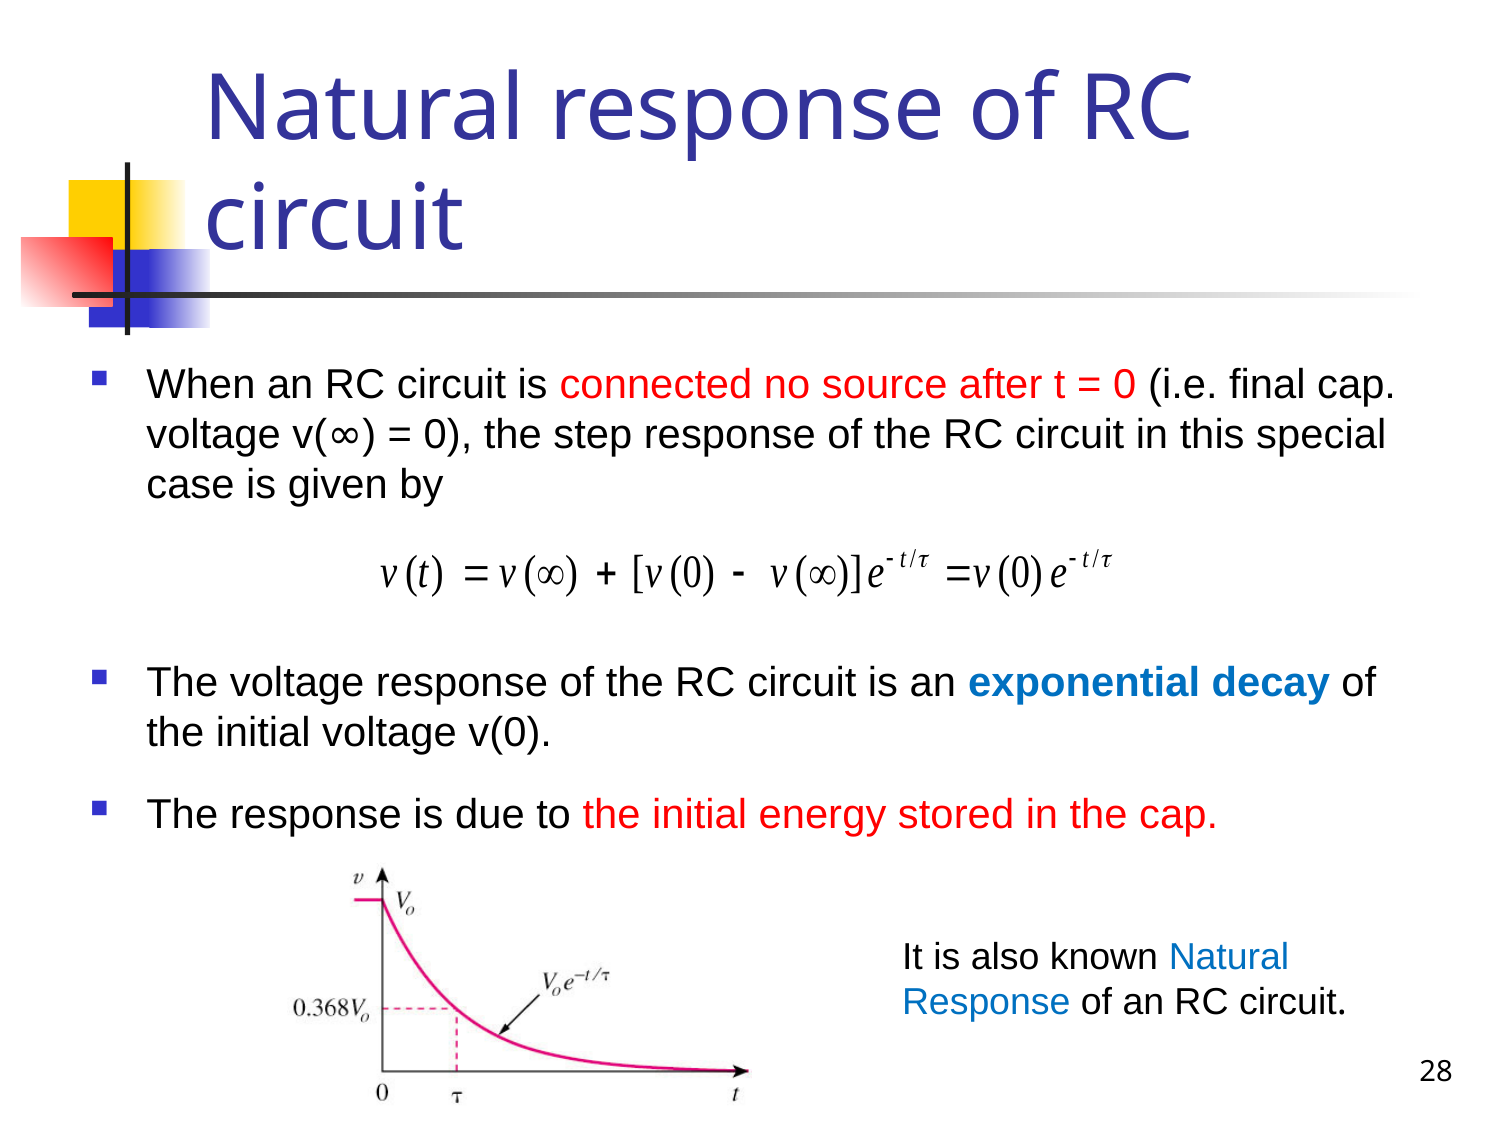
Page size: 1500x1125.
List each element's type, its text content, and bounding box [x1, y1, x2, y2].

picture [287, 862, 752, 1112]
title Natural response of RC circuit [188, 35, 1468, 275]
list When an RC circuit is connected no source after t = 0 (i.e. final cap. voltage v(∞) = 0), the step response of the RC circuit in this special case is given by The voltage response of the RC circuit is an exponential decay of the initial voltage v(0). The response is due to the initial energy stored in the cap. [75, 349, 1445, 1025]
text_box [374, 537, 1122, 608]
text_box It is also known Natural Response of an RC circuit. [887, 924, 1425, 1030]
slide_number 28 [1155, 1024, 1468, 1100]
